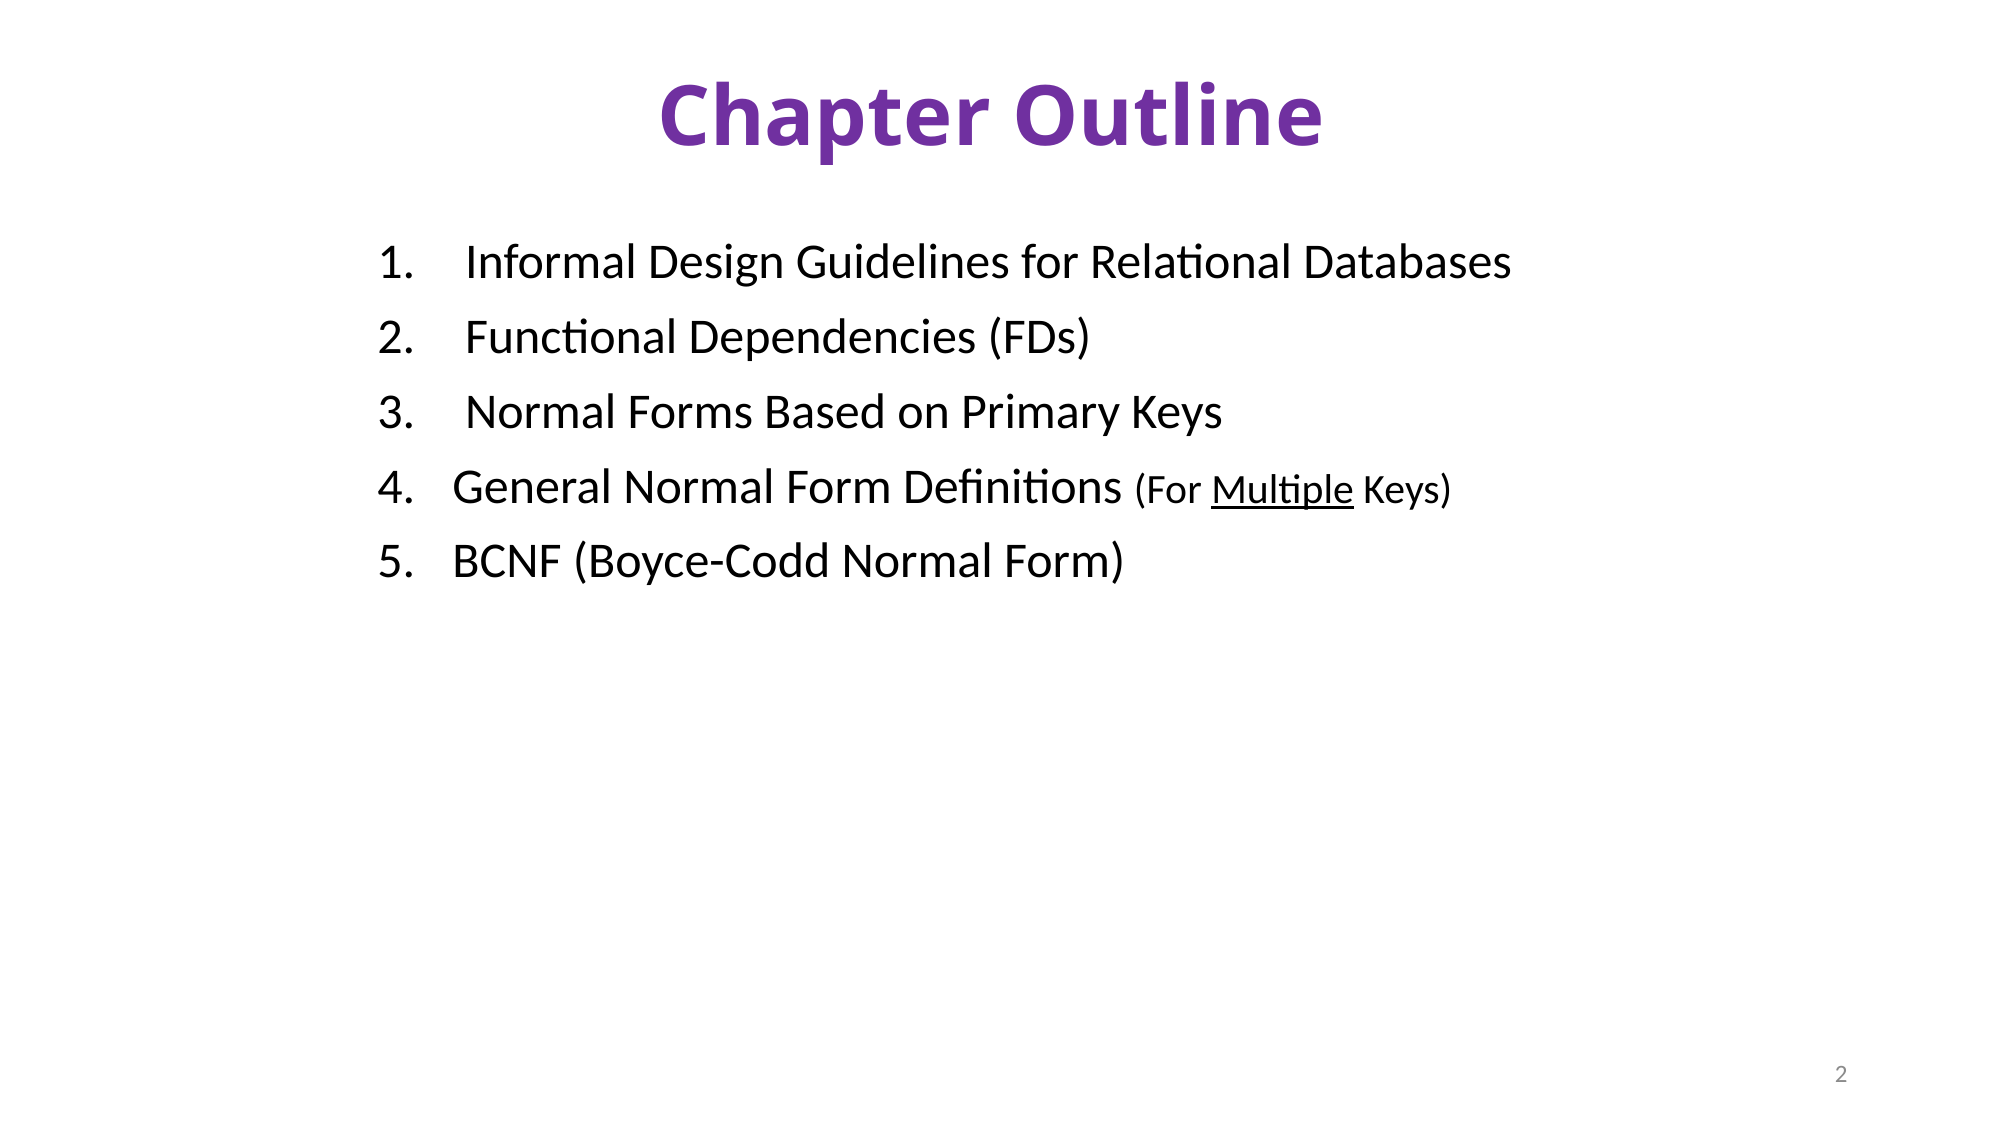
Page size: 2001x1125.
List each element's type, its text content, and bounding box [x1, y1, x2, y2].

title Chapter Outline [291, 49, 1692, 188]
slide_number 2 [1412, 1042, 1863, 1103]
list Informal Design Guidelines for Relational Databases Functional Dependencies (FDs) Normal Forms Based on Primary Keys General Normal Form Definitions (For Multiple Keys) BCNF (Boyce-Codd Normal Form) [362, 227, 1750, 903]
